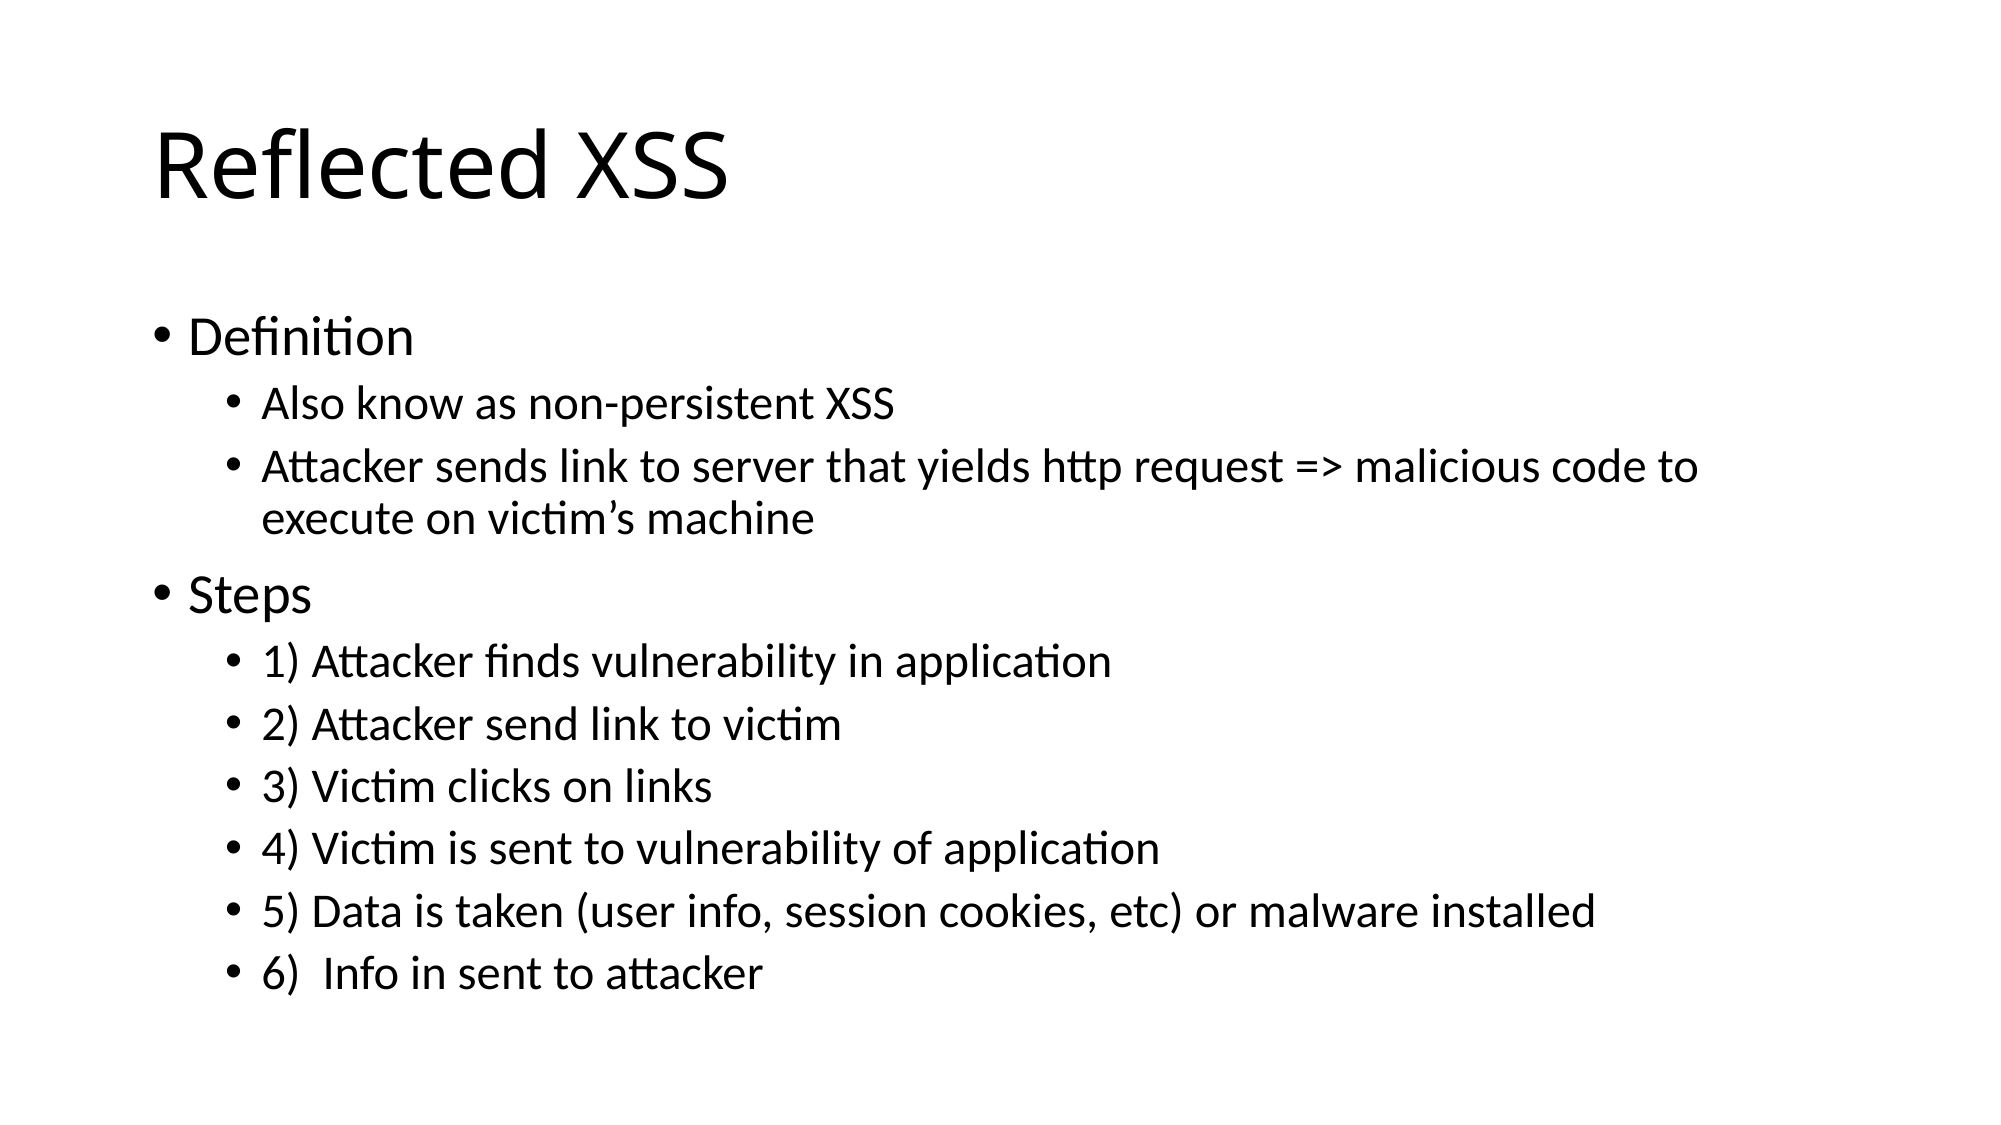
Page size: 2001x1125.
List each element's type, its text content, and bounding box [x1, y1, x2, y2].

title Reflected XSS [137, 59, 1863, 278]
list Definition Also know as non-persistent XSS Attacker sends link to server that yields http request => malicious code to execute on victim’s machine Steps 1) Attacker finds vulnerability in application 2) Attacker send link to victim 3) Victim clicks on links 4) Victim is sent to vulnerability of application 5) Data is taken (user info, session cookies, etc) or malware installed 6) Info in sent to attacker [137, 299, 1863, 1014]
